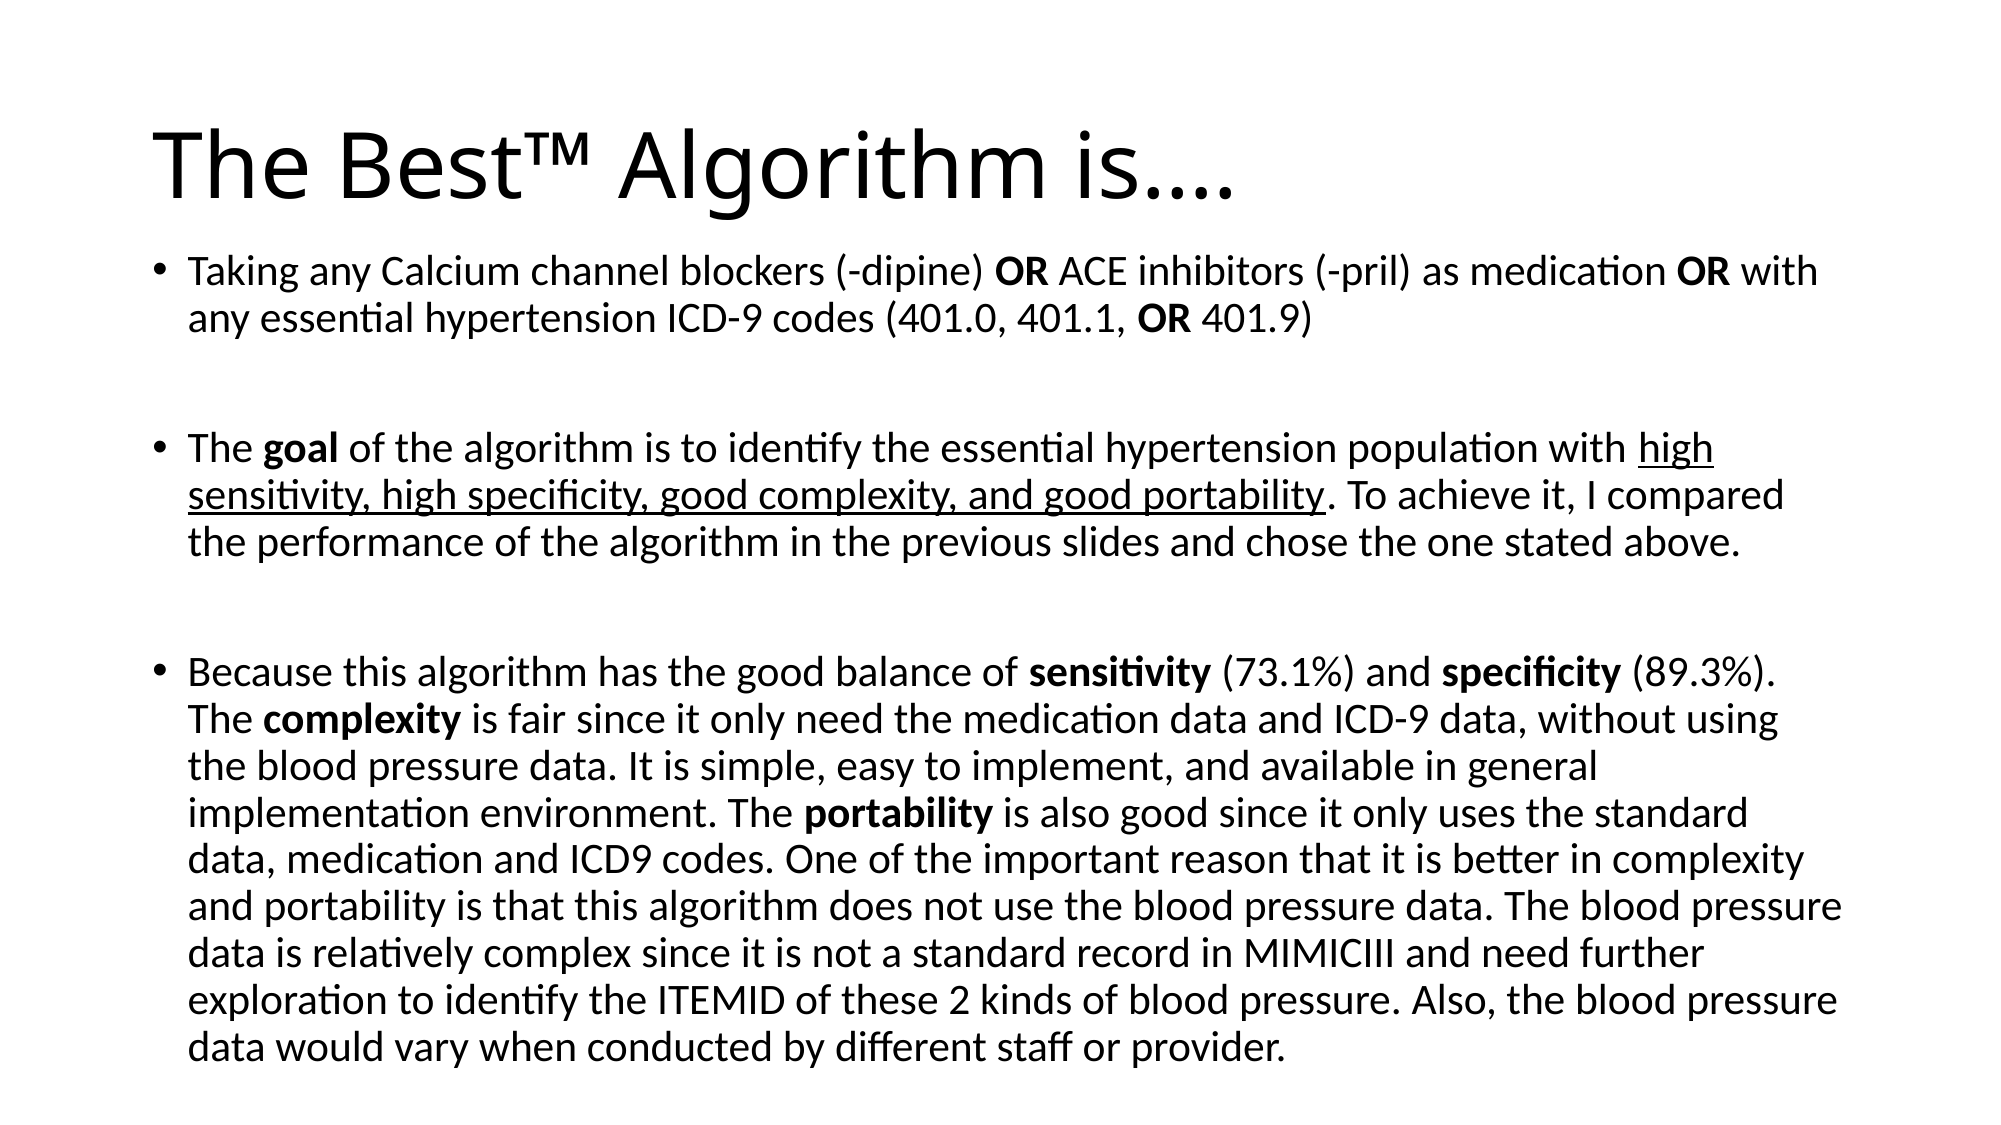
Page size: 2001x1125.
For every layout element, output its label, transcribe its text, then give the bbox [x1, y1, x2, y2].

list Taking any Calcium channel blockers (-dipine) OR ACE inhibitors (-pril) as medication OR with any essential hypertension ICD-9 codes (401.0, 401.1, OR 401.9) The goal of the algorithm is to identify the essential hypertension population with high sensitivity, high specificity, good complexity, and good portability. To achieve it, I compared the performance of the algorithm in the previous slides and chose the one stated above. Because this algorithm has the good balance of sensitivity (73.1%) and specificity (89.3%). The complexity is fair since it only need the medication data and ICD-9 data, without using the blood pressure data. It is simple, easy to implement, and available in general implementation environment. The portability is also good since it only uses the standard data, medication and ICD9 codes. One of the important reason that it is better in complexity and portability is that this algorithm does not use the blood pressure data. The blood pressure data is relatively complex since it is not a standard record in MIMICIII and need further exploration to identify the ITEMID of these 2 kinds of blood pressure. Also, the blood pressure data would vary when conducted by different staff or provider. [137, 240, 1863, 1091]
title The Best™️ Algorithm is…. [137, 59, 1863, 240]
